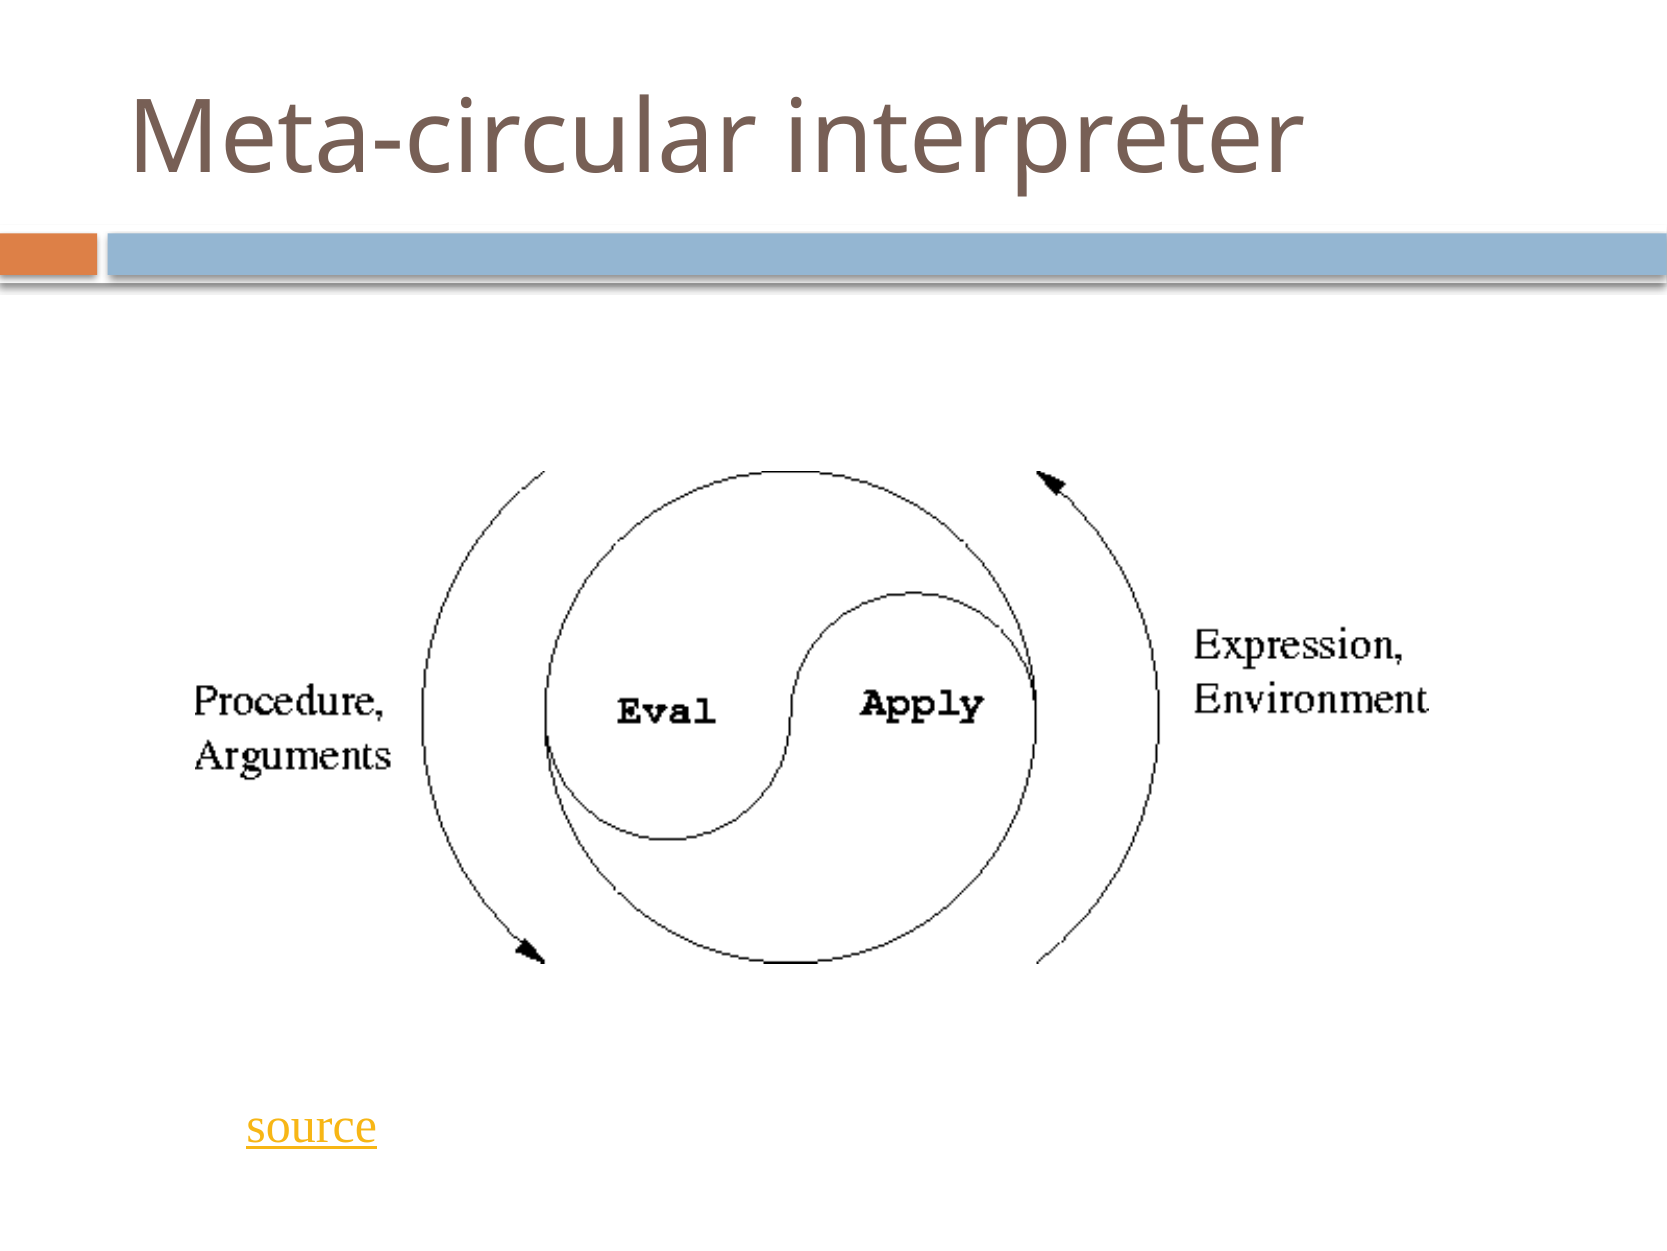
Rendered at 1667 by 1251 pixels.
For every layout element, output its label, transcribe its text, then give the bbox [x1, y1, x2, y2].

title Meta-circular interpreter [111, 41, 1598, 223]
text_box source [231, 1085, 393, 1161]
picture [195, 471, 1429, 964]
